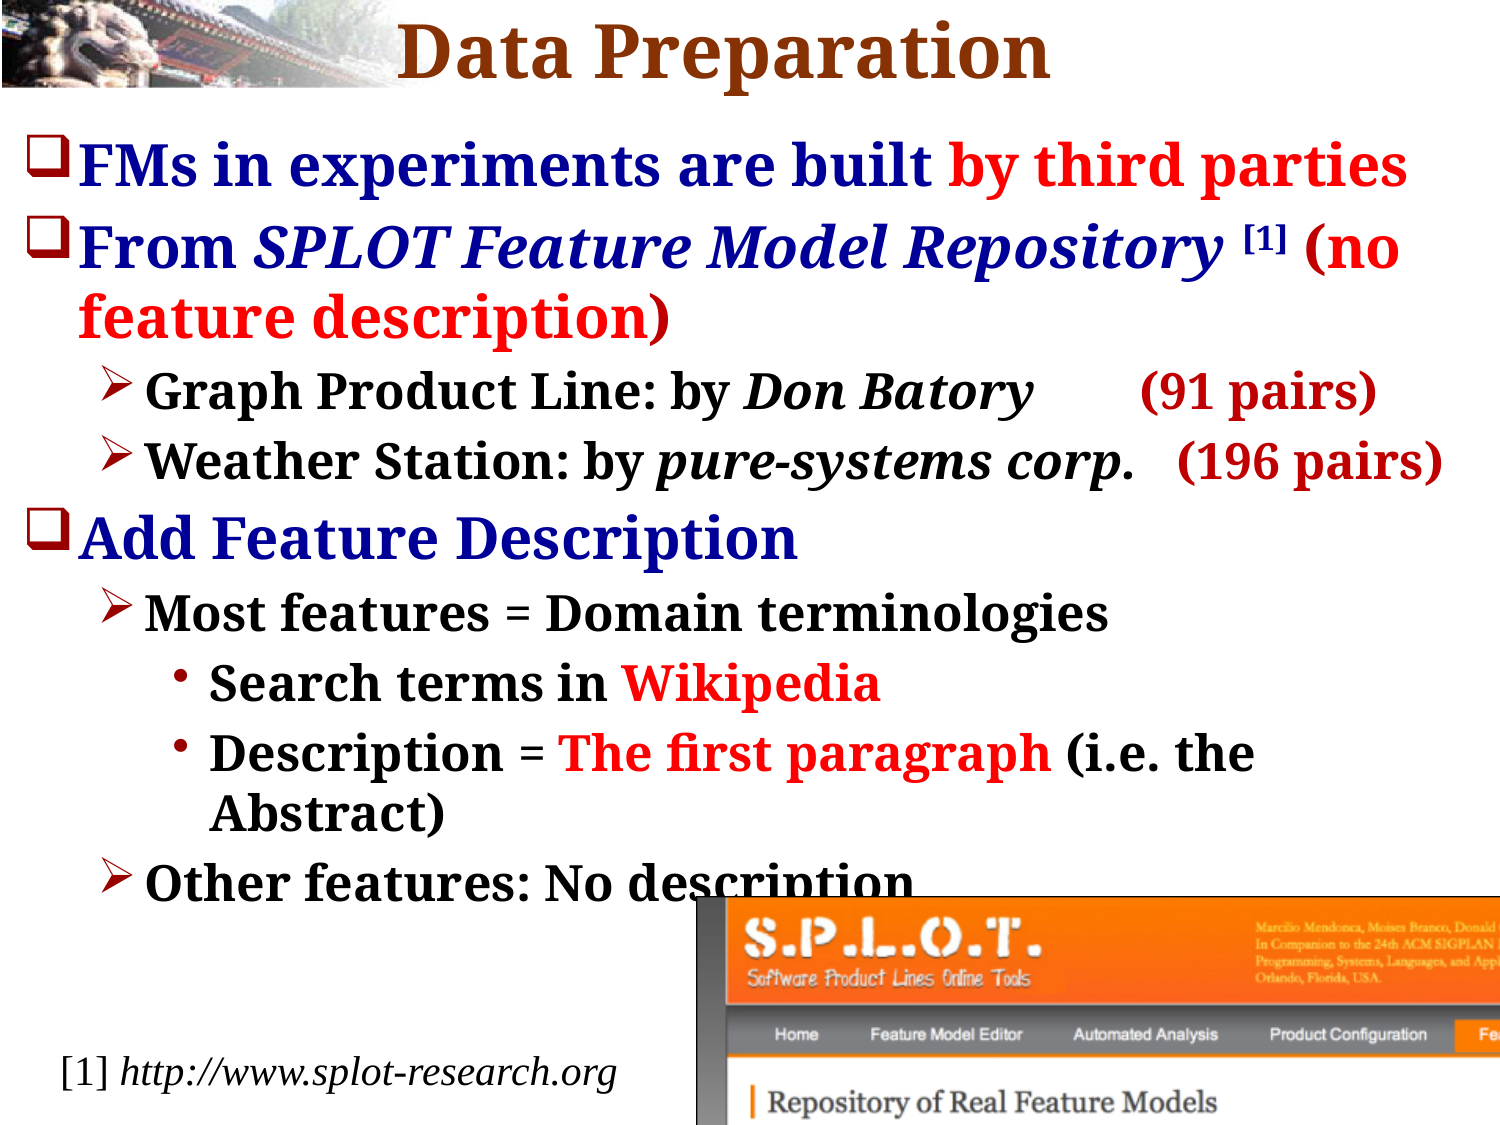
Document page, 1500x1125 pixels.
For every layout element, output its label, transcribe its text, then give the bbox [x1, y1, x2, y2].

title Data Preparation [381, 0, 1478, 102]
list FMs in experiments are built by third parties From SPLOT Feature Model Repository [1] (no feature description) Graph Product Line: by Don Batory (91 pairs) Weather Station: by pure-systems corp. (196 pairs) Add Feature Description Most features = Domain terminologies Search terms in Wikipedia Description = The first paragraph (i.e. the Abstract) Other features: No description [6, 120, 1500, 1111]
picture [695, 896, 1500, 1125]
text_box [1] http://www.splot-research.org [45, 1036, 634, 1102]
picture [0, 0, 381, 88]
